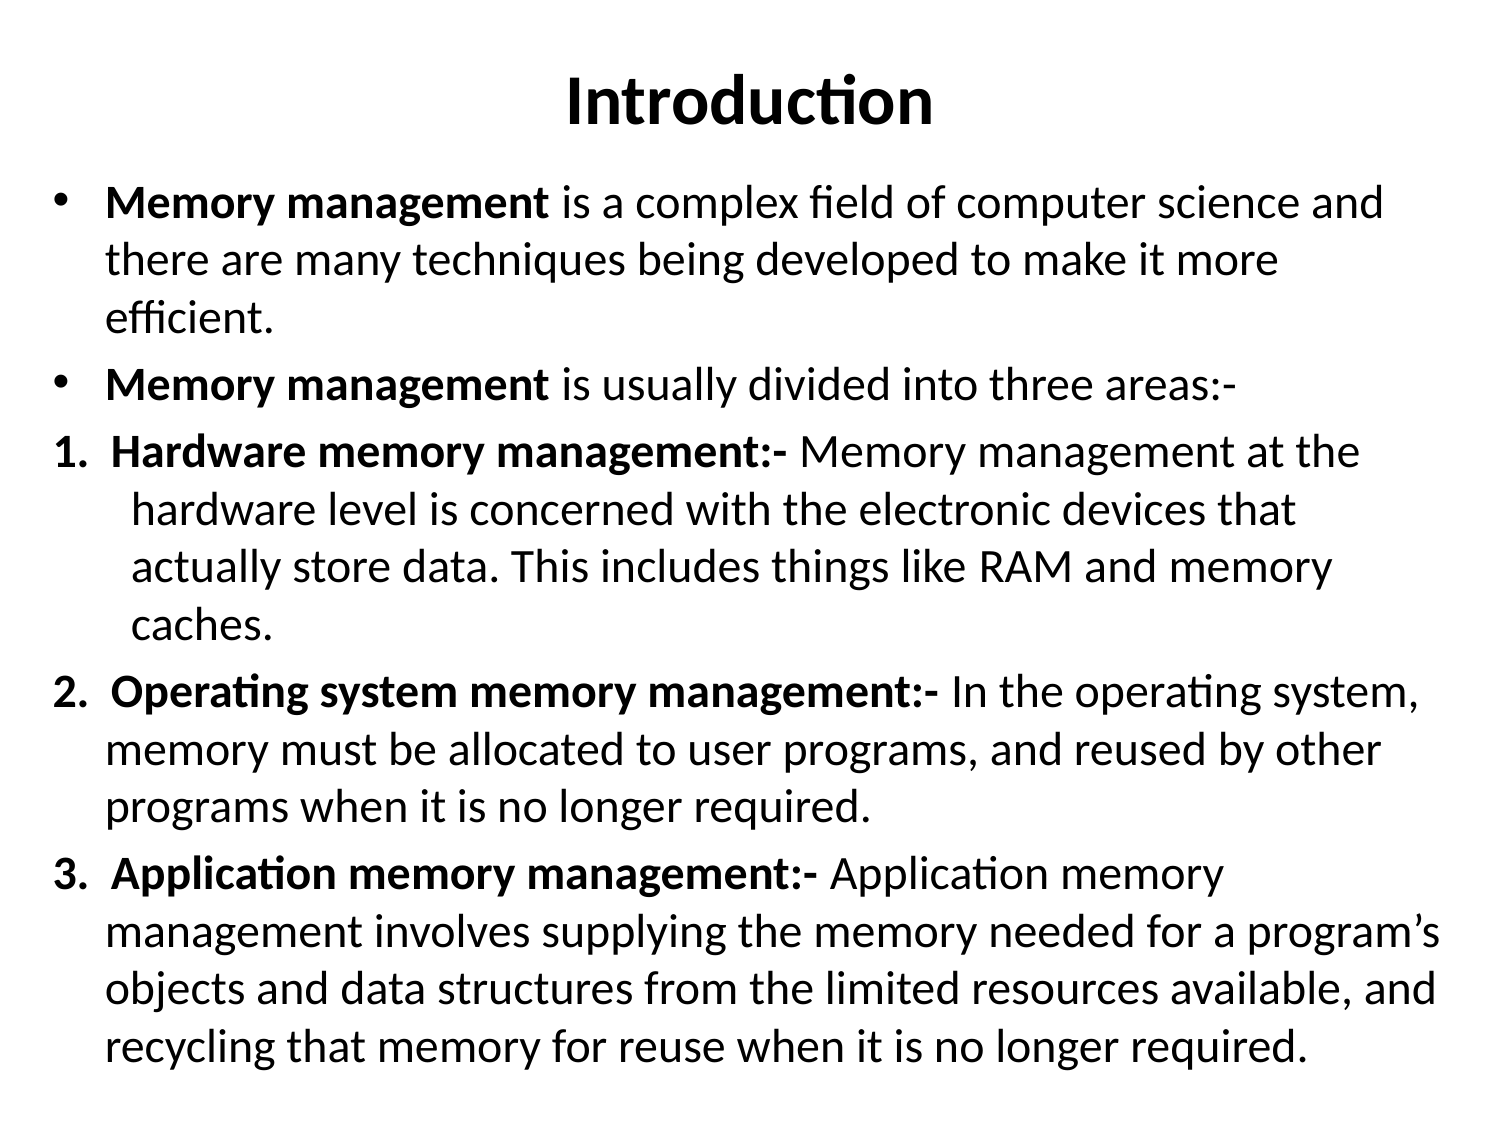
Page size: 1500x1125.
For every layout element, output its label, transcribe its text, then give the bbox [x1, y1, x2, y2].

list Memory management is a complex field of computer science and there are many techniques being developed to make it more efficient. Memory management is usually divided into three areas:- 1. Hardware memory management:- Memory management at the hardware level is concerned with the electronic devices that actually store data. This includes things like RAM and memory caches. 2. Operating system memory management:- In the operating system, memory must be allocated to user programs, and reused by other programs when it is no longer required. 3. Application memory management:- Application memory management involves supplying the memory needed for a program’s objects and data structures from the limited resources available, and recycling that memory for reuse when it is no longer required. [37, 162, 1463, 1088]
title Introduction [75, 45, 1425, 162]
